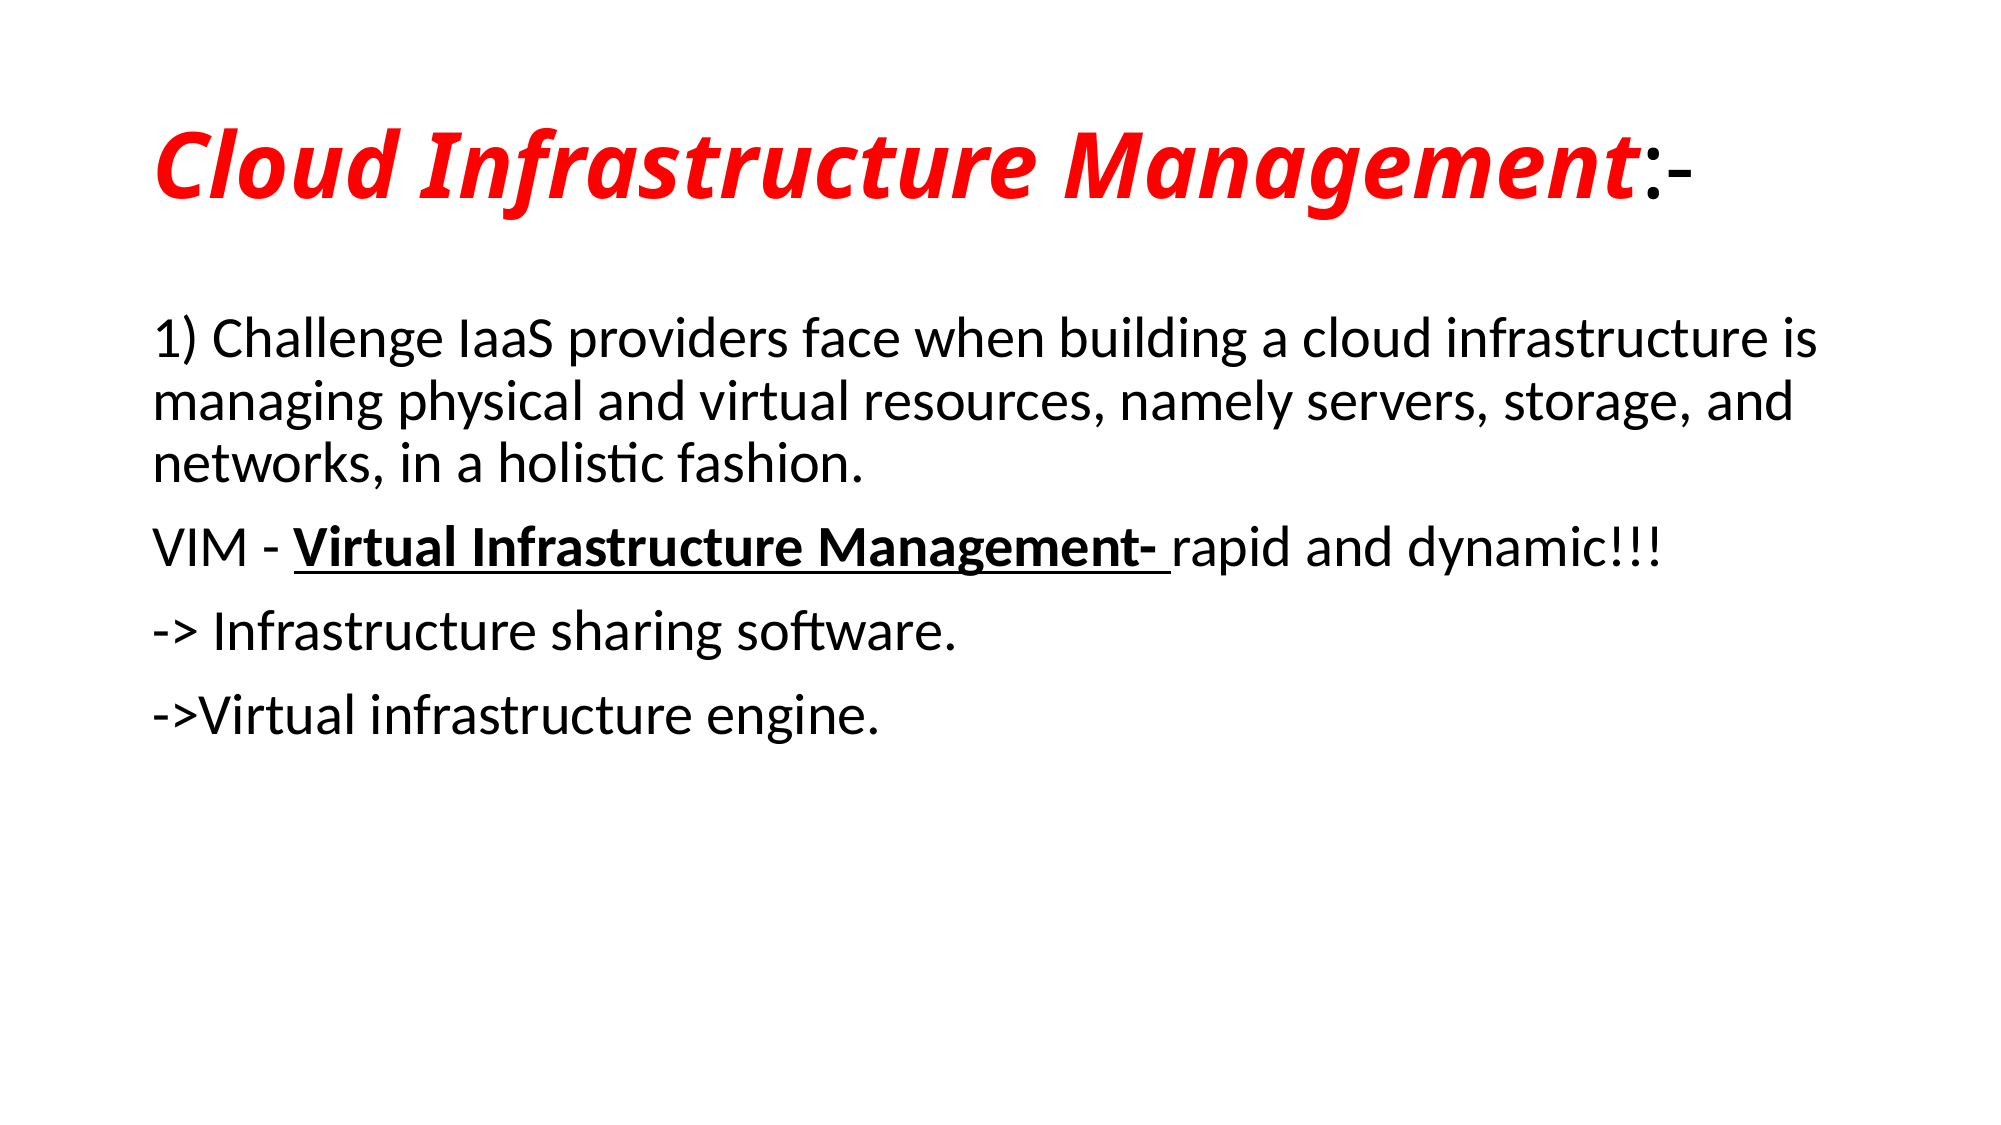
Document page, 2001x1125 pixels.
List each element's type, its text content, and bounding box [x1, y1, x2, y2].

text_box 1) Challenge IaaS providers face when building a cloud infrastructure is managing physical and virtual resources, namely servers, storage, and networks, in a holistic fashion. VIM - Virtual Infrastructure Management- rapid and dynamic!!! -> Infrastructure sharing software. ->Virtual infrastructure engine. [137, 299, 1863, 1014]
text_box Cloud Infrastructure Management:- [137, 59, 1863, 278]
